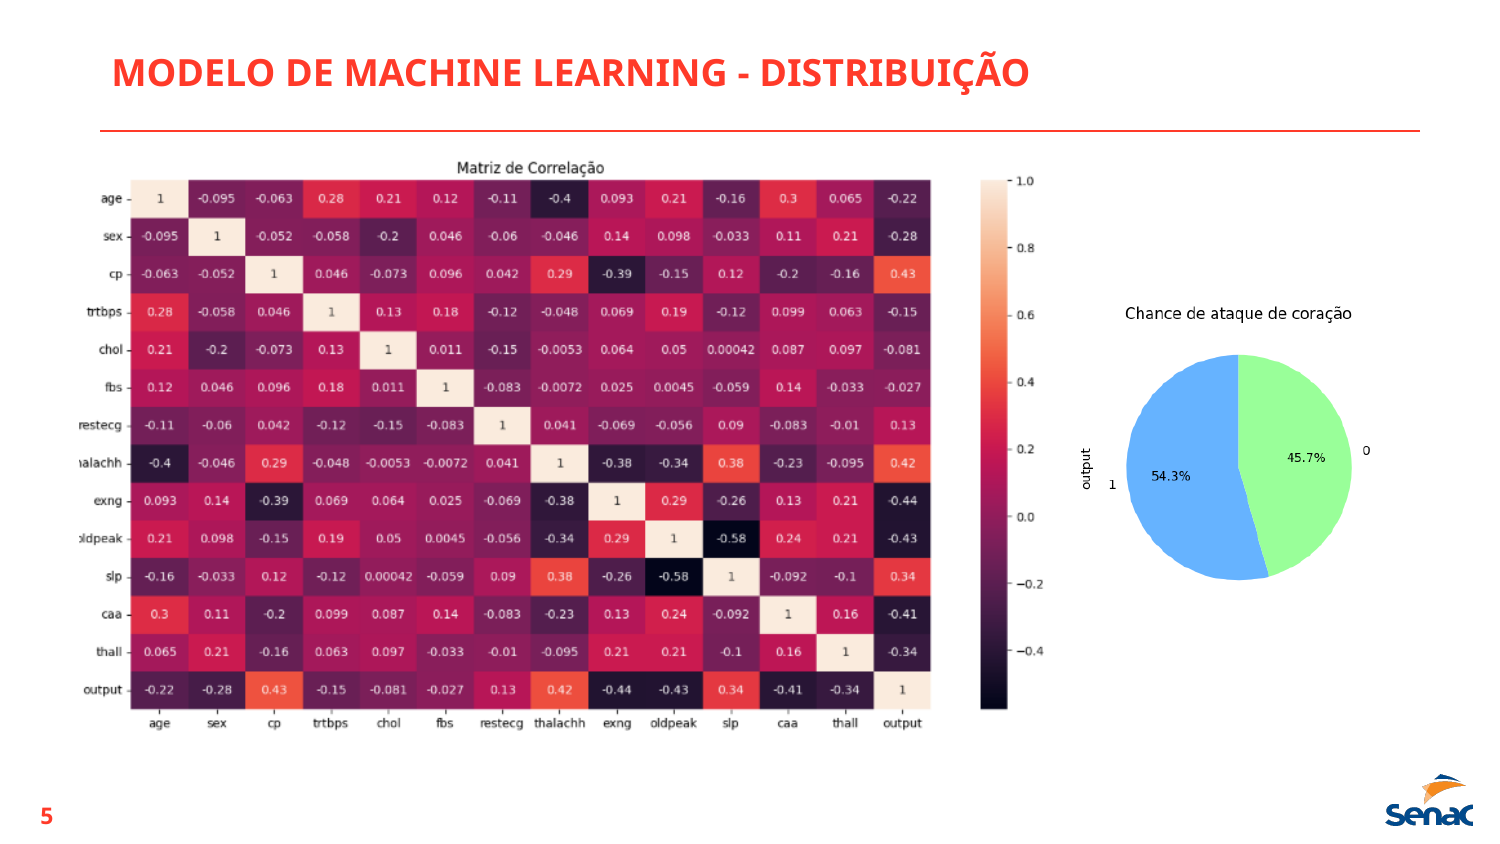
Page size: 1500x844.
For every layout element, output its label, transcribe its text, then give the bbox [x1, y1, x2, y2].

text_box MODELO DE MACHINE LEARNING - DISTRIBUIÇÃO [100, 43, 1400, 100]
text_box [1215, 705, 1484, 831]
slide_number ‹#› [0, 790, 65, 844]
picture [1384, 773, 1474, 826]
picture [79, 148, 1438, 740]
